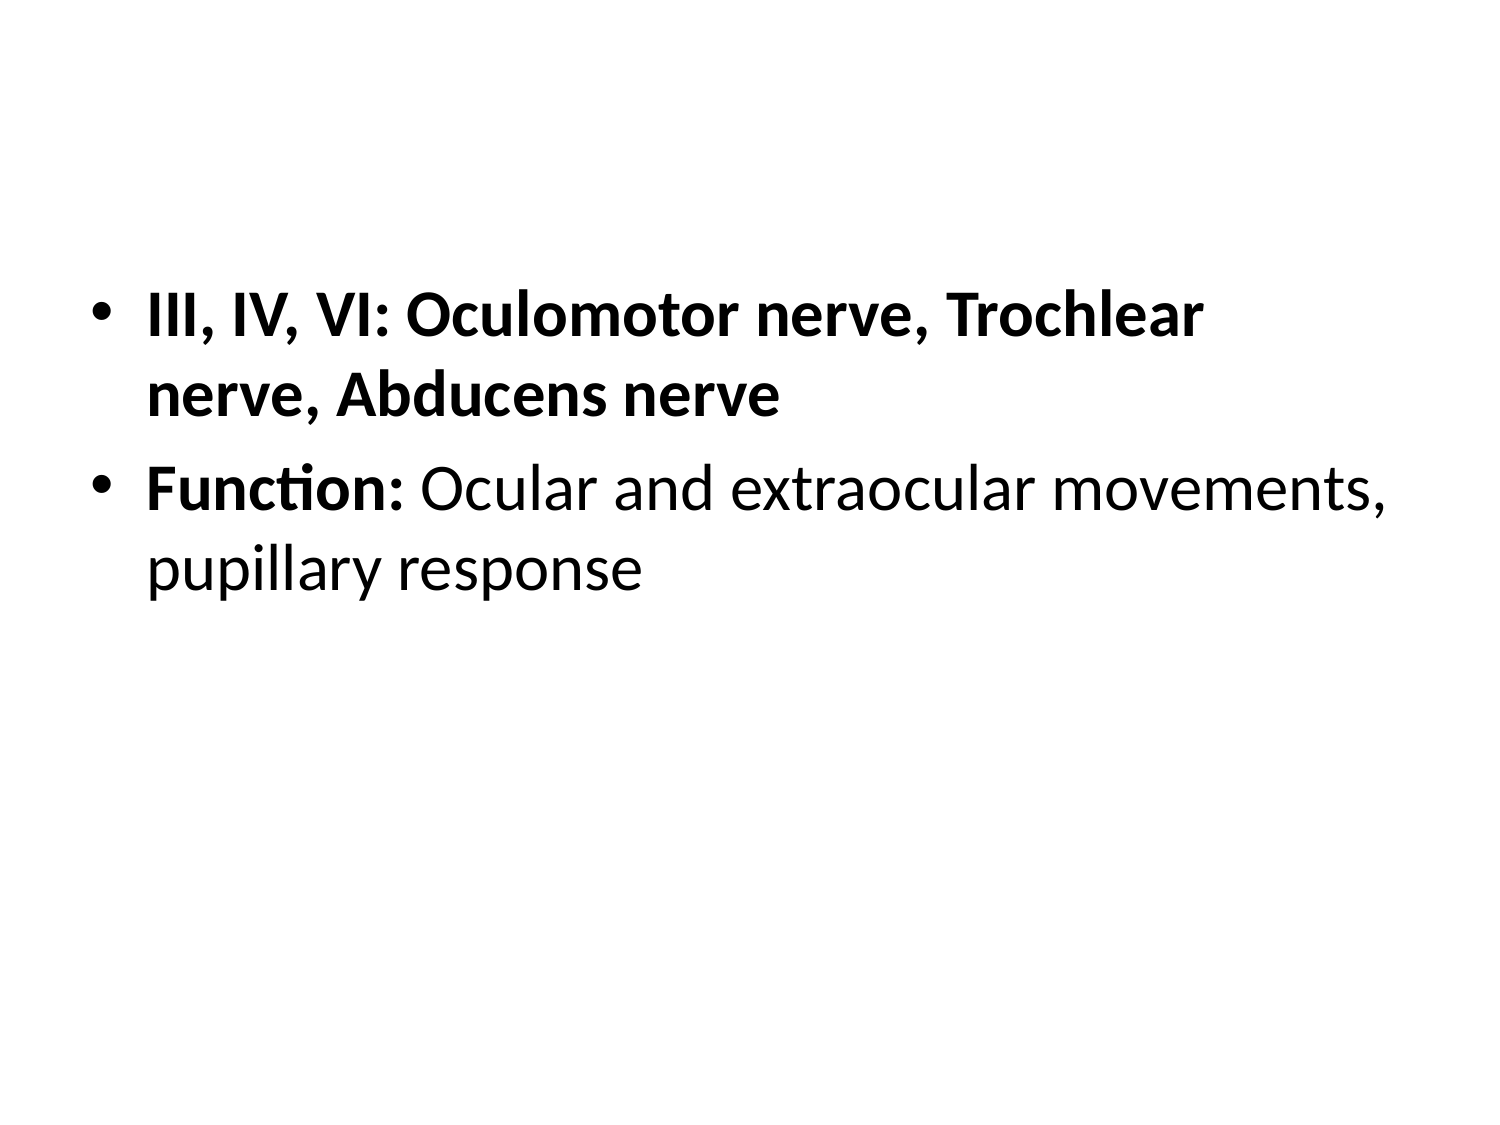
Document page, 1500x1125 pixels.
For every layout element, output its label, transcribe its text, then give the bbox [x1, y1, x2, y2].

list III, IV, VI: Oculomotor nerve, Trochlear nerve, Abducens nerve Function: Ocular and extraocular movements, pupillary response [75, 262, 1425, 1005]
